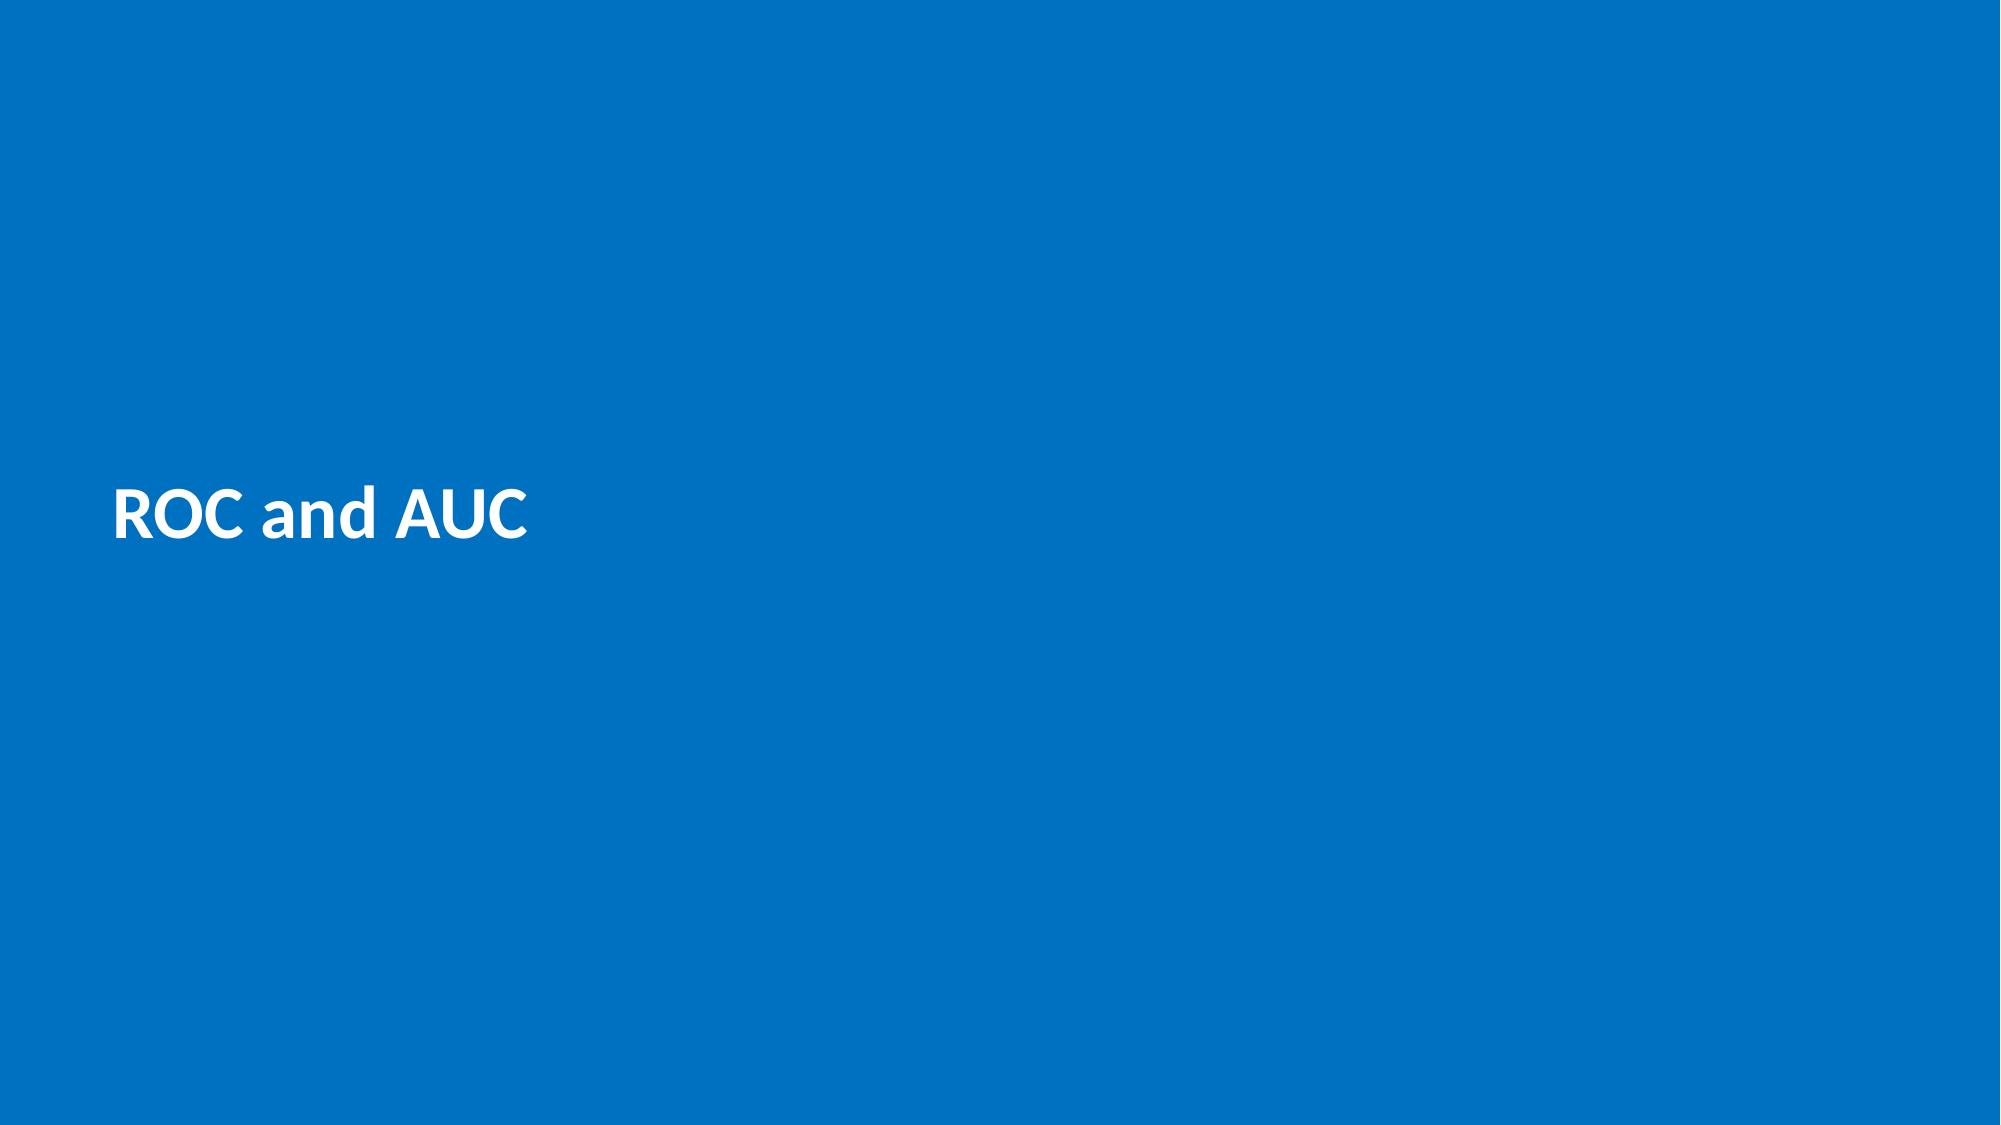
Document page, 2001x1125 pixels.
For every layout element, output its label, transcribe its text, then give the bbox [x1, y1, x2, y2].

text_box ROC and AUC [97, 456, 544, 562]
